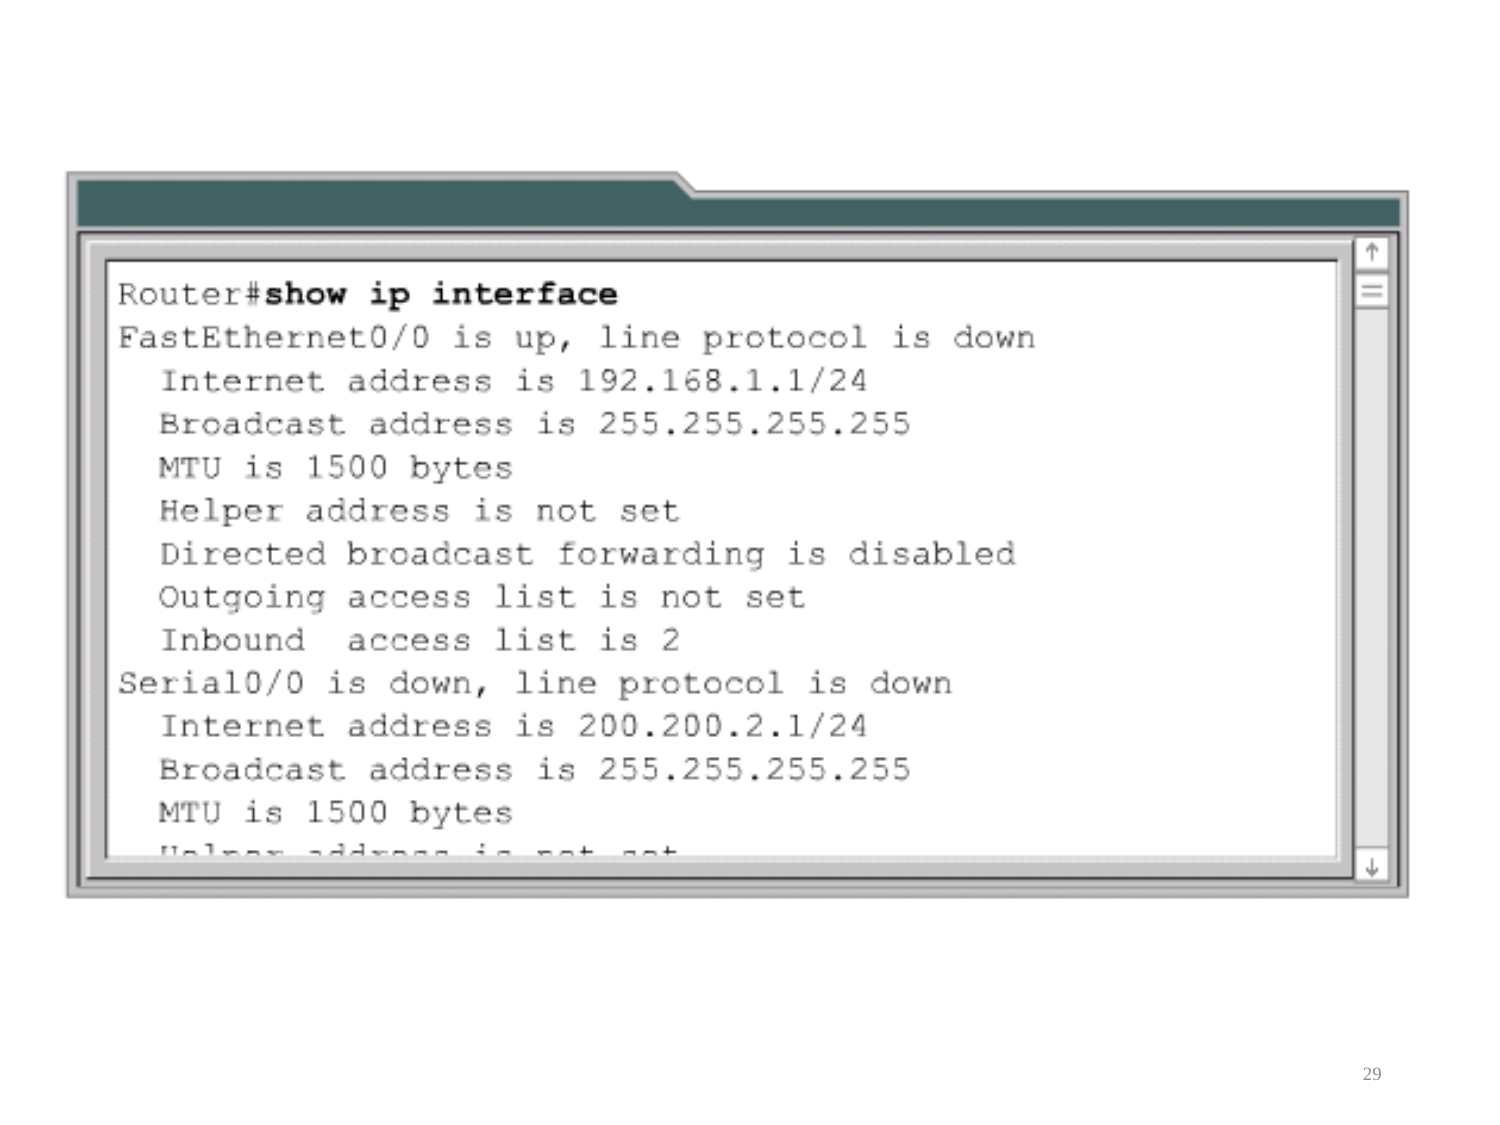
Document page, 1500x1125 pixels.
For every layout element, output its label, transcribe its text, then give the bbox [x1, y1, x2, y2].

picture [53, 160, 1424, 911]
slide_number 29 [1059, 1042, 1397, 1103]
